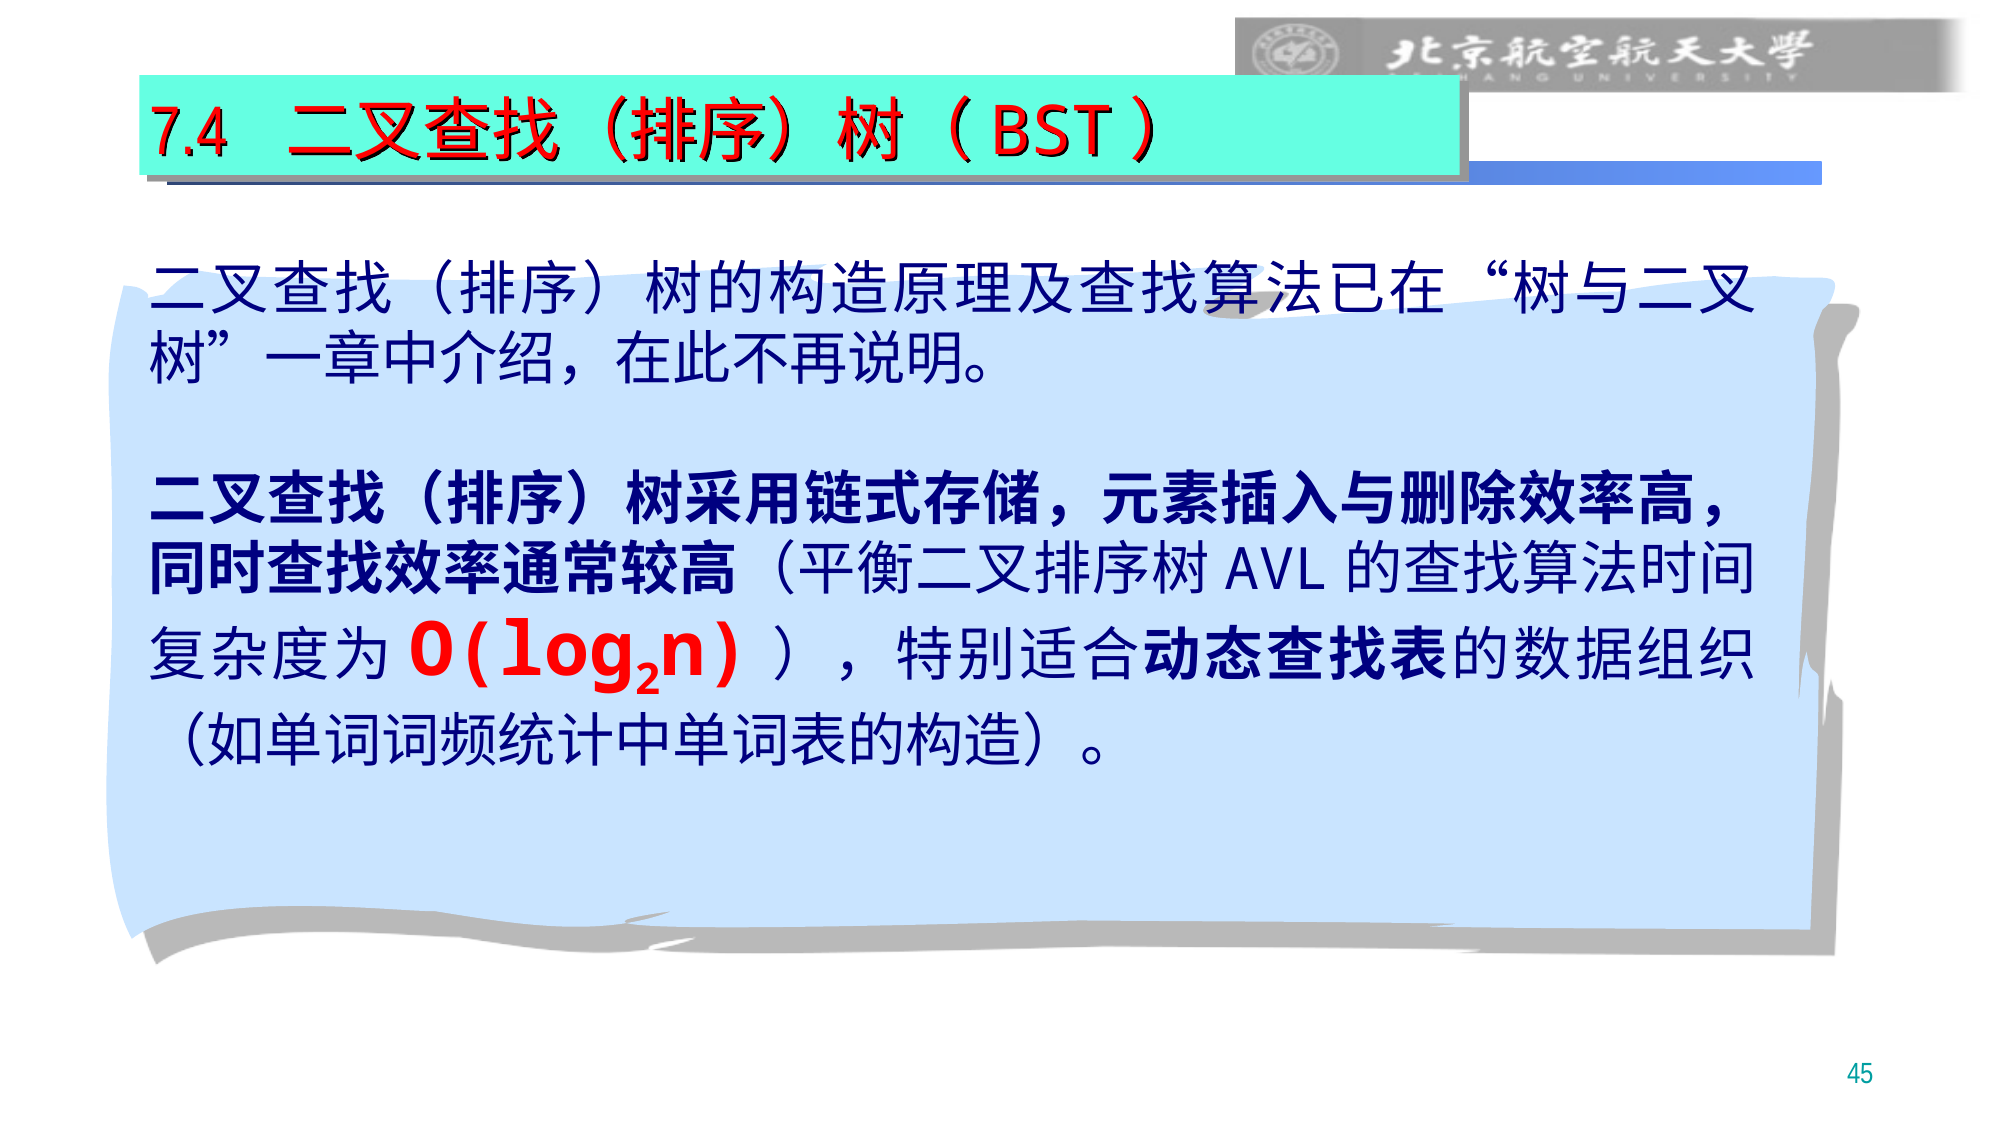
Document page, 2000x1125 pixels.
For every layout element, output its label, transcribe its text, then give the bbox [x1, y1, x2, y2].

picture [1235, 0, 2000, 102]
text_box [86, 243, 1846, 941]
slide_number 45 [1471, 1021, 1889, 1098]
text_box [99, 74, 1489, 177]
